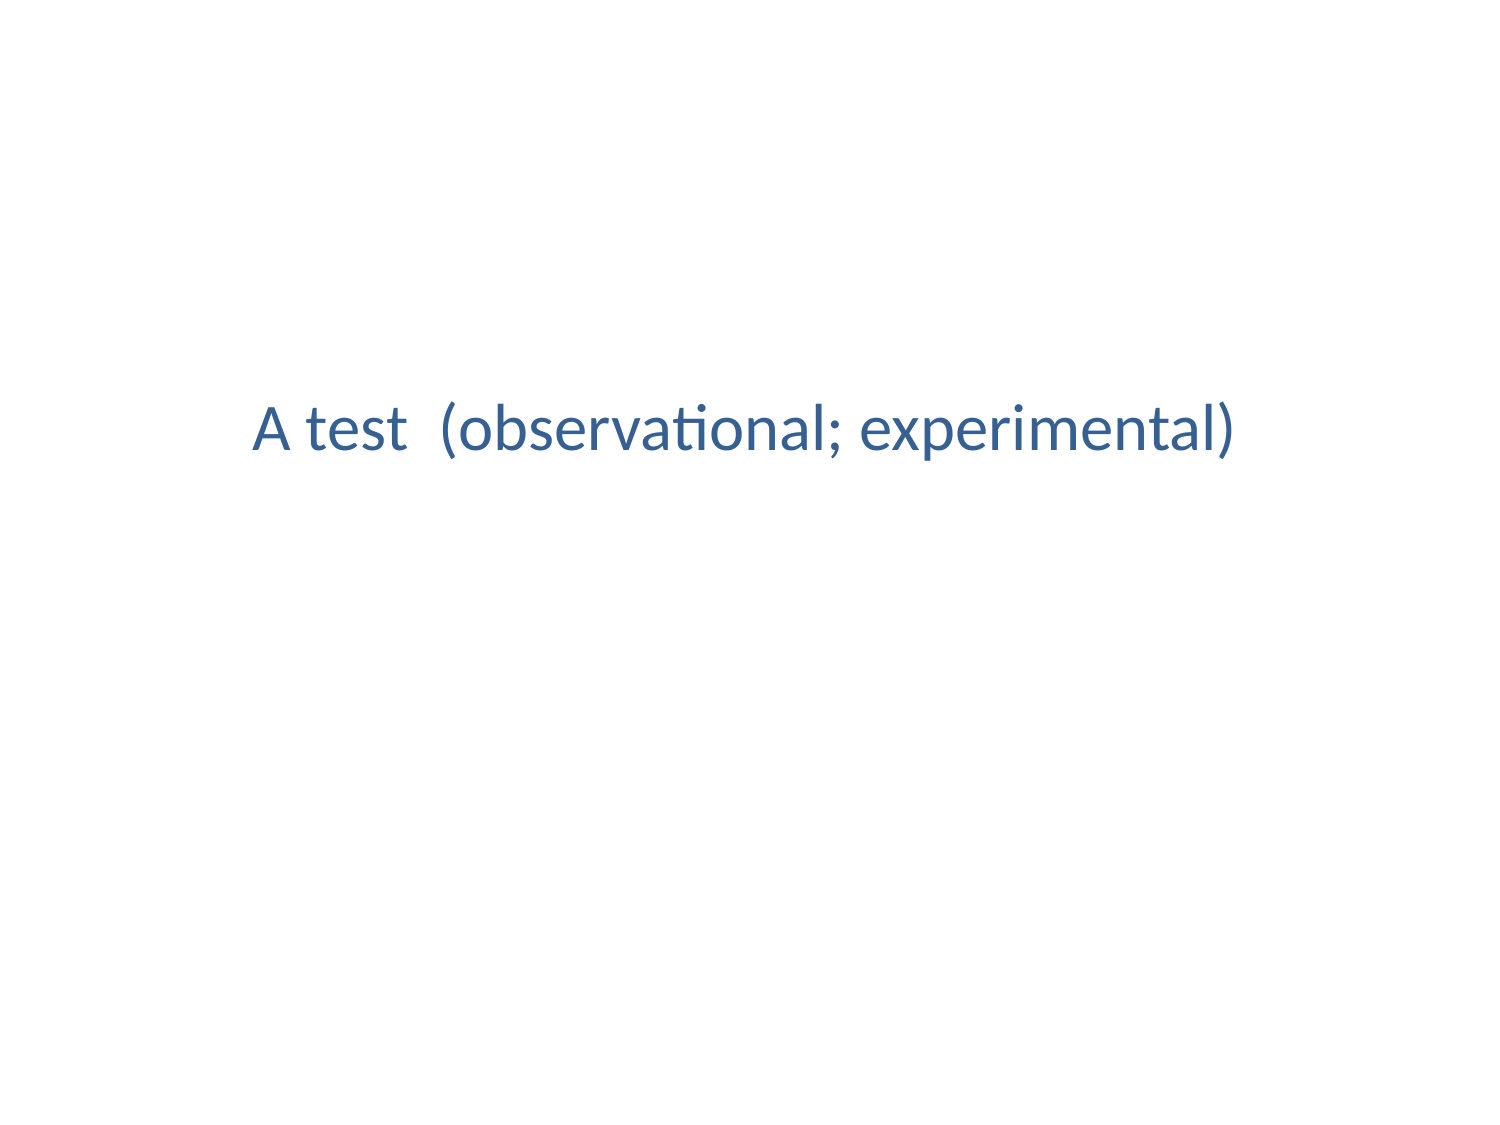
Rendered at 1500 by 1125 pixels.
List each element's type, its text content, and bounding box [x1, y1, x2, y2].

text_box A test (observational; experimental) [220, 376, 1269, 472]
